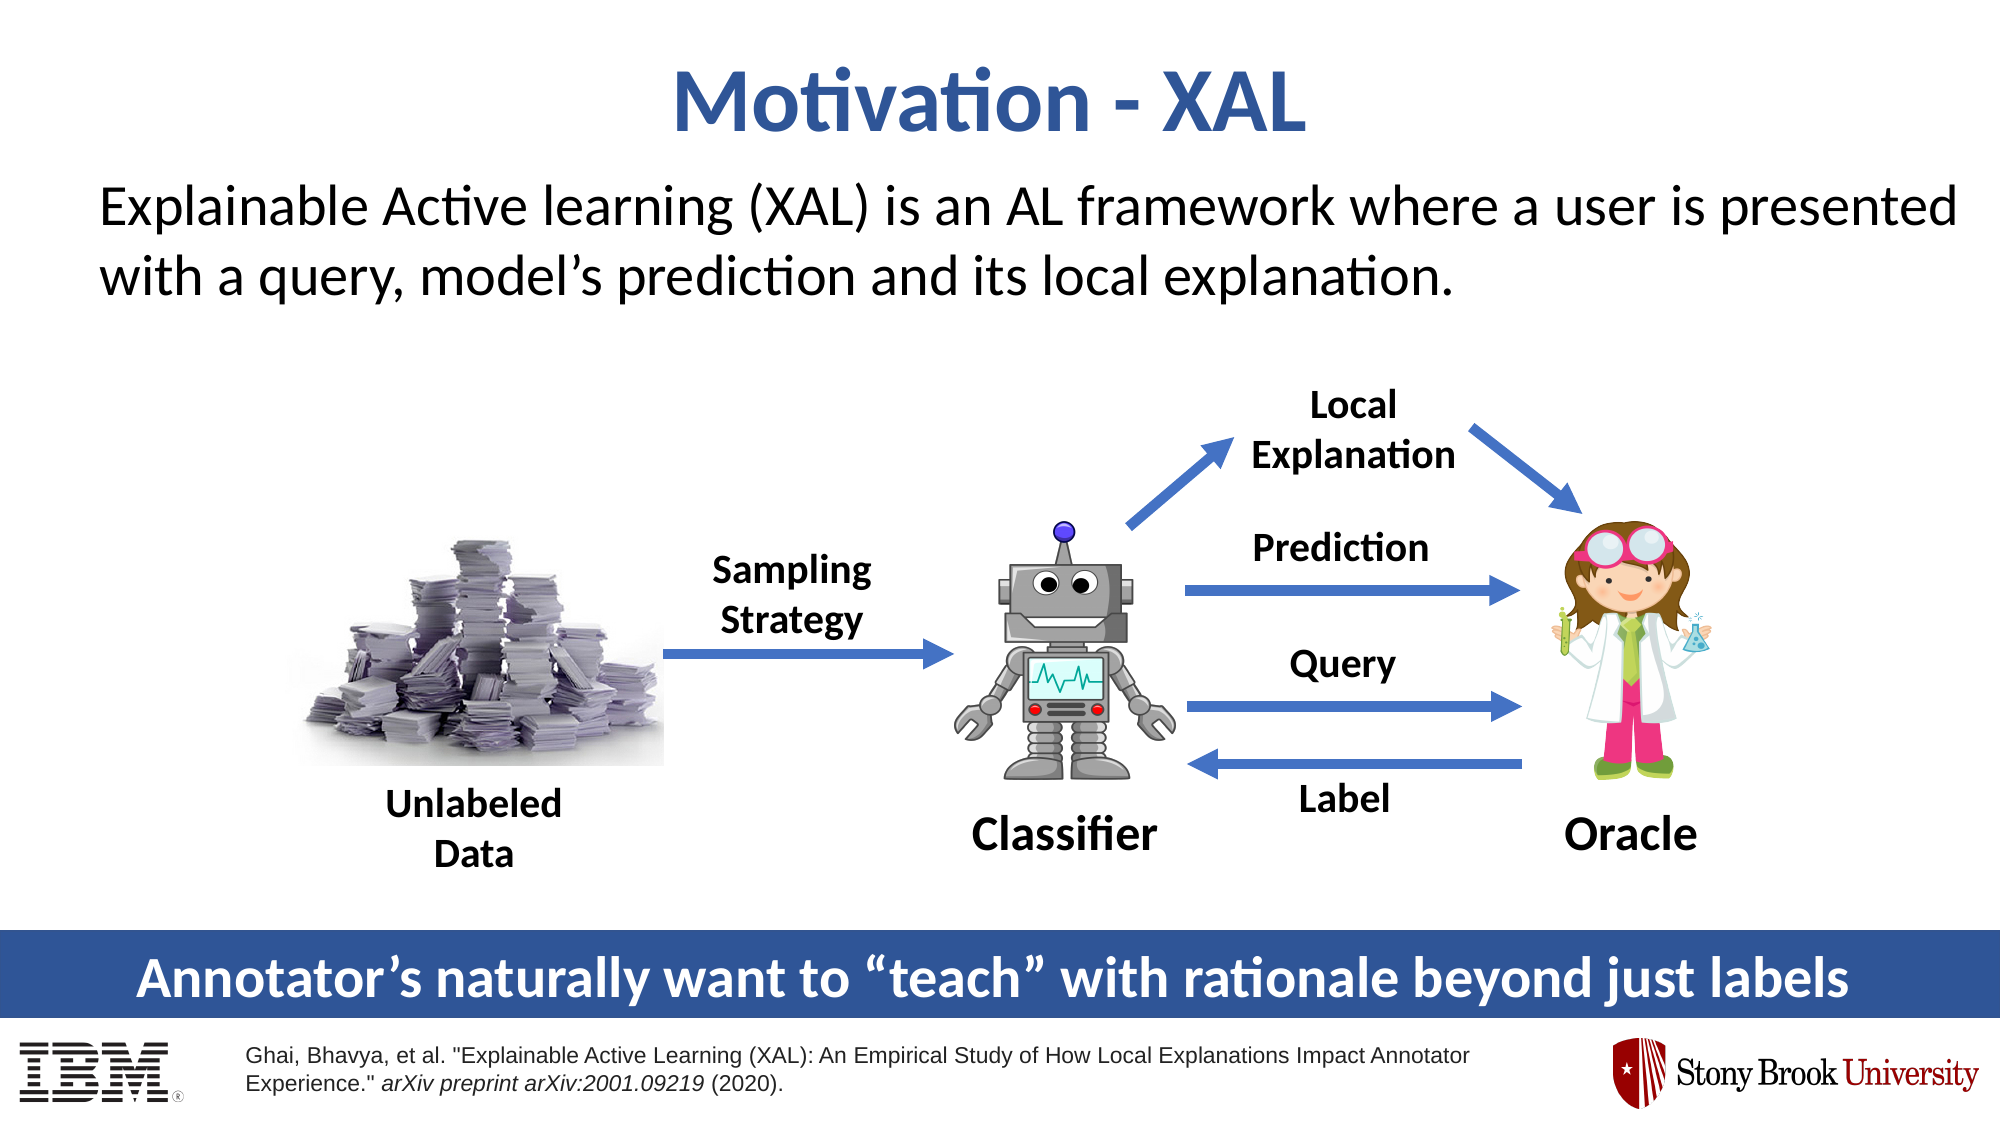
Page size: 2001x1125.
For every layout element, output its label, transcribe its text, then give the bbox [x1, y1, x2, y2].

text_box Annotator’s naturally want to “teach” with rationale beyond just labels [0, 930, 2000, 1018]
text_box Ghai, Bhavya, et al. "Explainable Active Learning (XAL): An Empirical Study of How Local Explanations Impact Annotator Experience." arXiv preprint arXiv:2001.09219 (2020). [230, 1033, 1668, 1104]
picture [13, 1028, 185, 1115]
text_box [285, 369, 1712, 885]
text_box Motivation - XAL [106, 23, 1874, 159]
picture [1613, 1038, 1979, 1109]
text_box Explainable Active learning (XAL) is an AL framework where a user is presented with a query, model’s prediction and its local explanation. [84, 159, 1975, 675]
